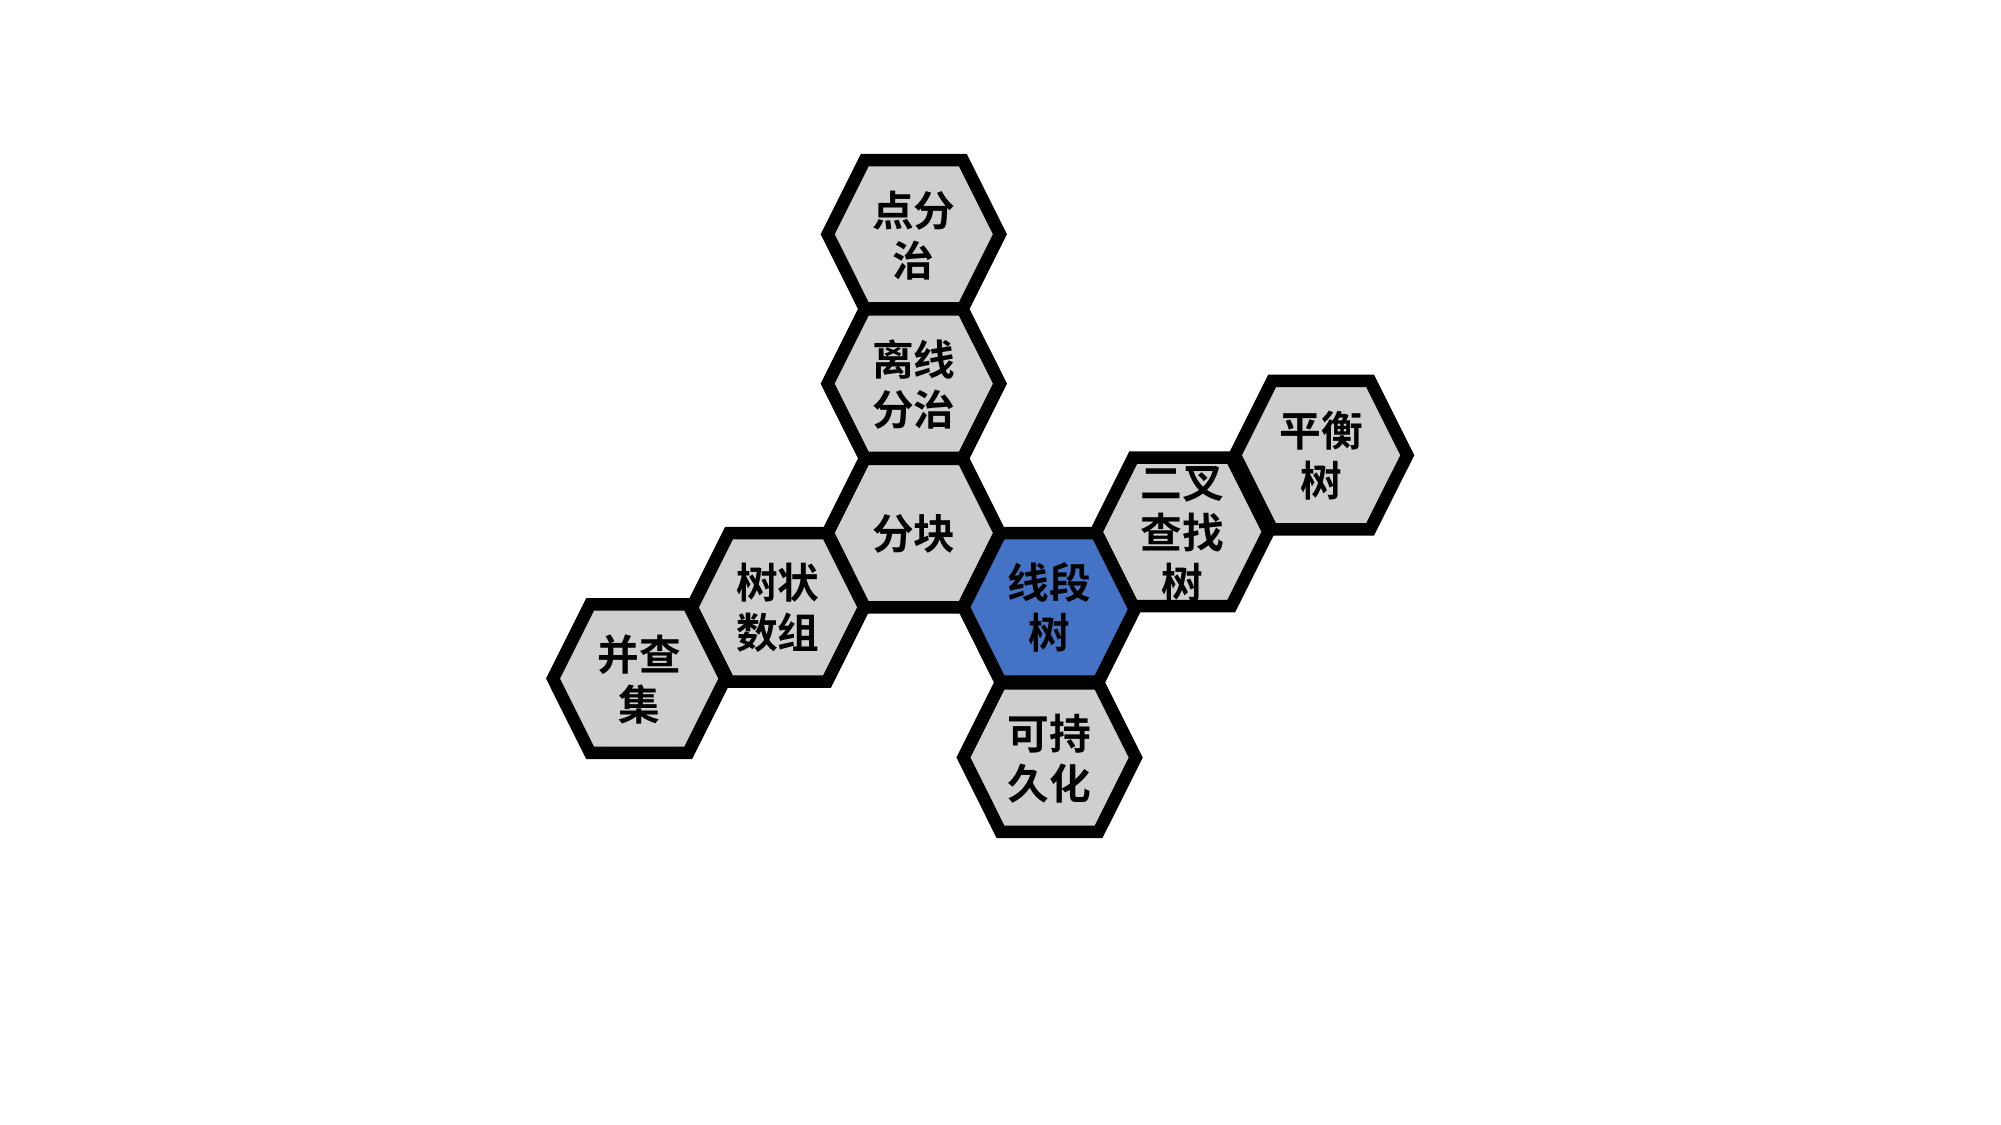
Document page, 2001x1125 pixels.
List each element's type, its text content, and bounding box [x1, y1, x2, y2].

text_box 点分治 [826, 159, 1002, 309]
text_box 分块 [826, 458, 1002, 609]
text_box 并查集 [551, 603, 727, 754]
text_box 可持久化 [962, 682, 1137, 833]
text_box 二叉查找树 [1094, 456, 1270, 608]
text_box 离线分治 [826, 308, 1002, 459]
text_box 线段树 [963, 532, 1137, 682]
text_box 平衡树 [1233, 379, 1409, 531]
text_box 树状数组 [691, 532, 865, 683]
